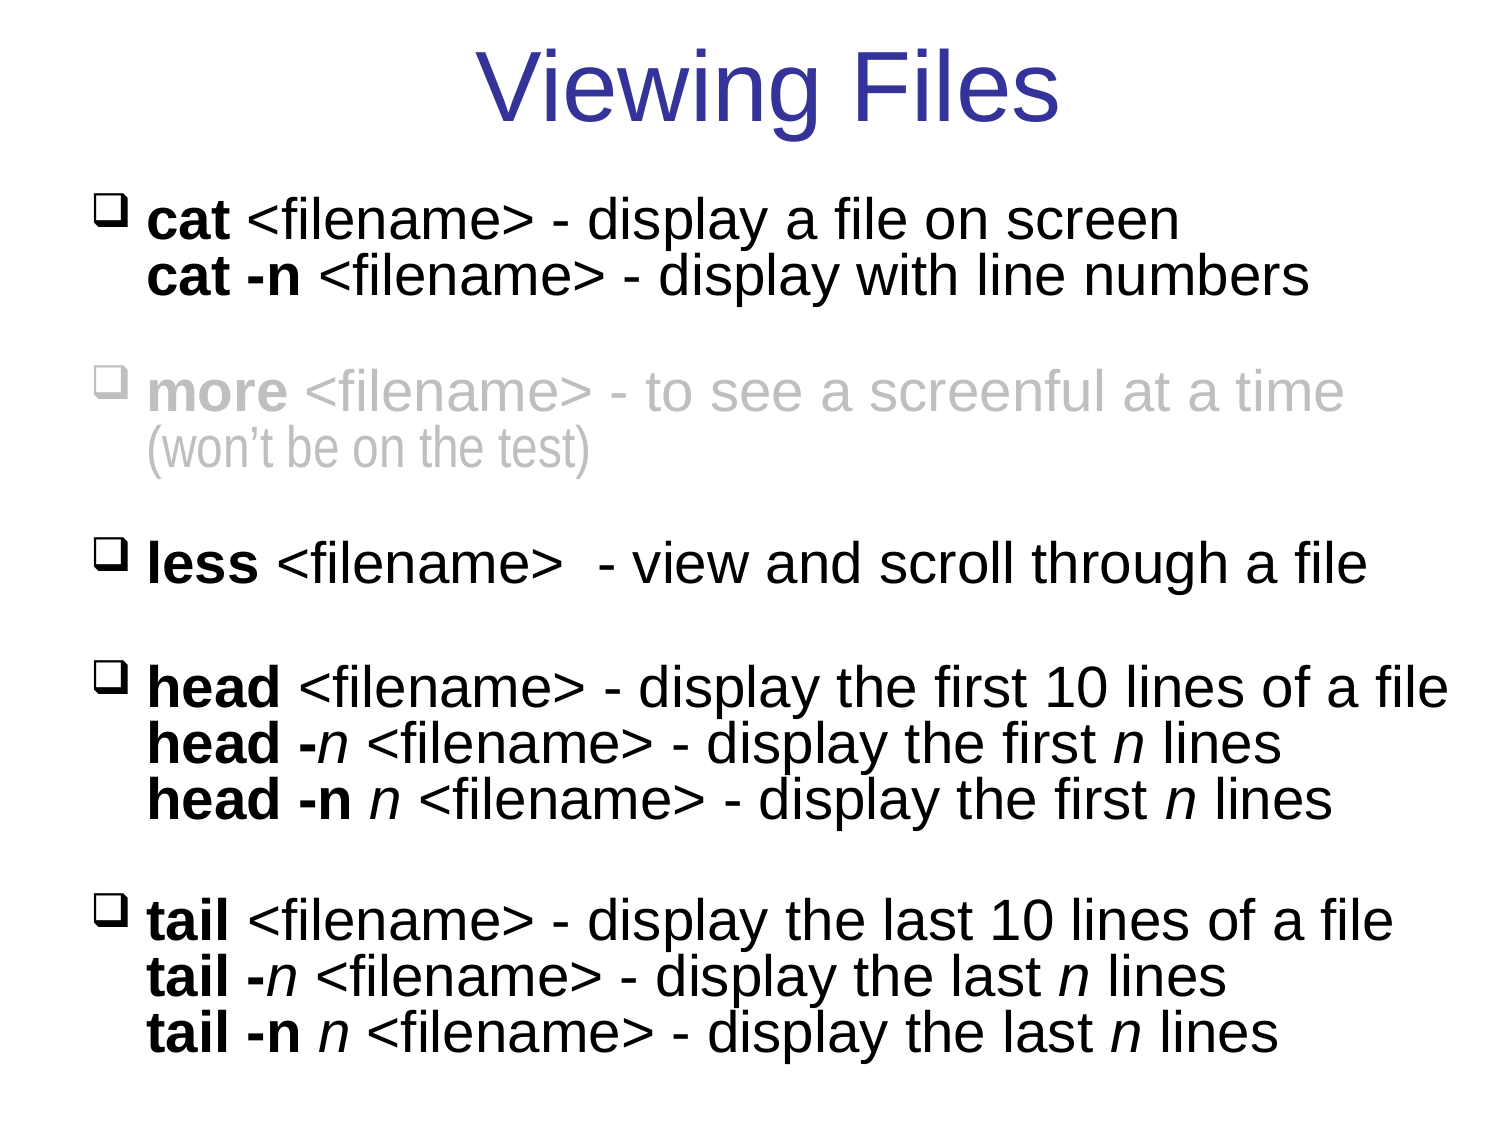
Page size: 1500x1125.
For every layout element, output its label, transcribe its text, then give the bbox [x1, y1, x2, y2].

title Viewing Files [137, 12, 1401, 151]
list cat <filename> - display a file on screen cat -n <filename> - display with line numbers more <filename> - to see a screenful at a time (won’t be on the test) less <filename> - view and scroll through a file head <filename> - display the first 10 lines of a file head -n <filename> - display the first n lines head -n n <filename> - display the first n lines tail <filename> - display the last 10 lines of a file tail -n <filename> - display the last n lines tail -n n <filename> - display the last n lines [74, 187, 1500, 1013]
